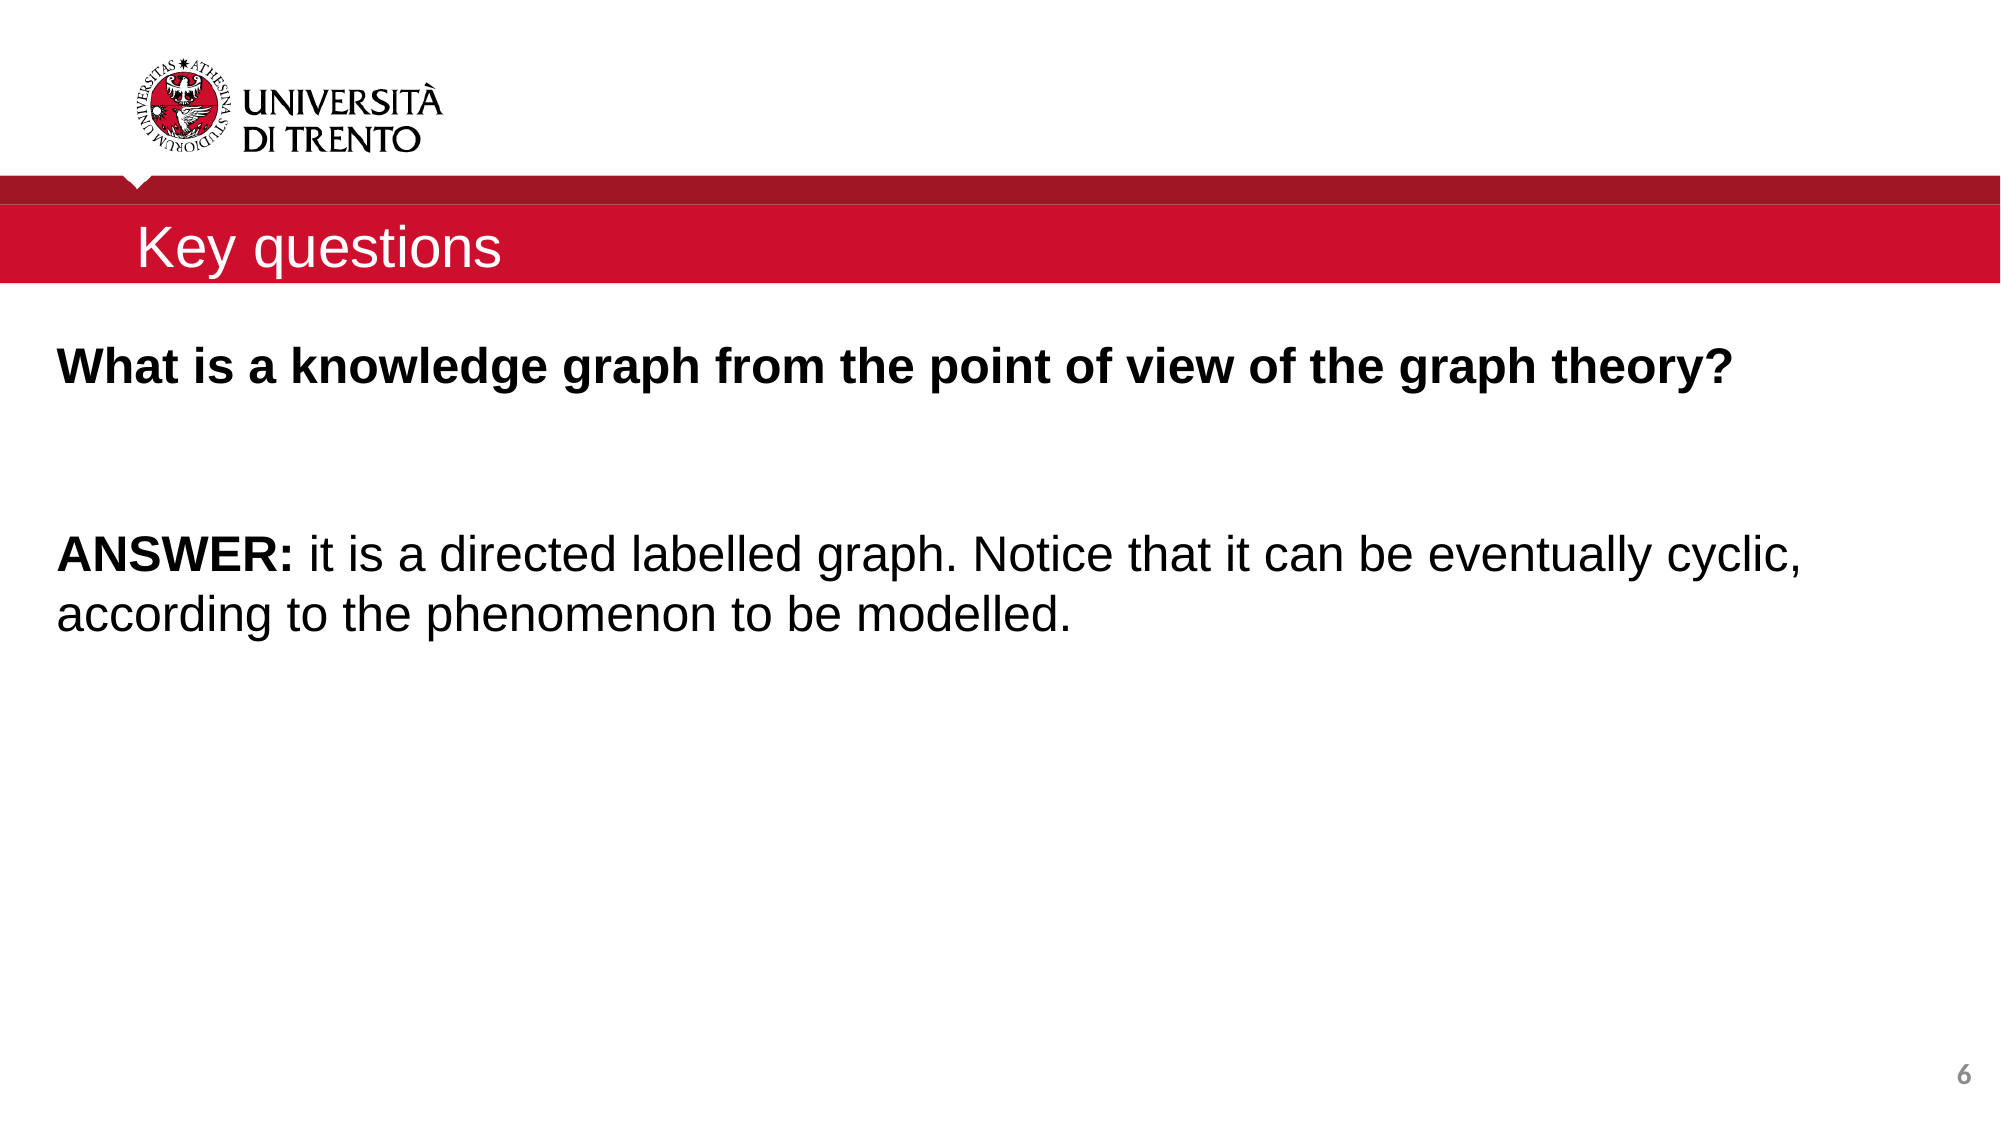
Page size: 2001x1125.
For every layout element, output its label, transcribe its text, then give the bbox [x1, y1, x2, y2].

list Key questions [121, 209, 1858, 280]
text_box What is a knowledge graph from the point of view of the graph theory? [41, 325, 1959, 401]
text_box ANSWER: it is a directed labelled graph. Notice that it can be eventually cyclic, according to the phenomenon to be modelled. [41, 513, 1911, 649]
slide_number 6 [1536, 1042, 1987, 1103]
picture [0, 0, 2001, 1125]
